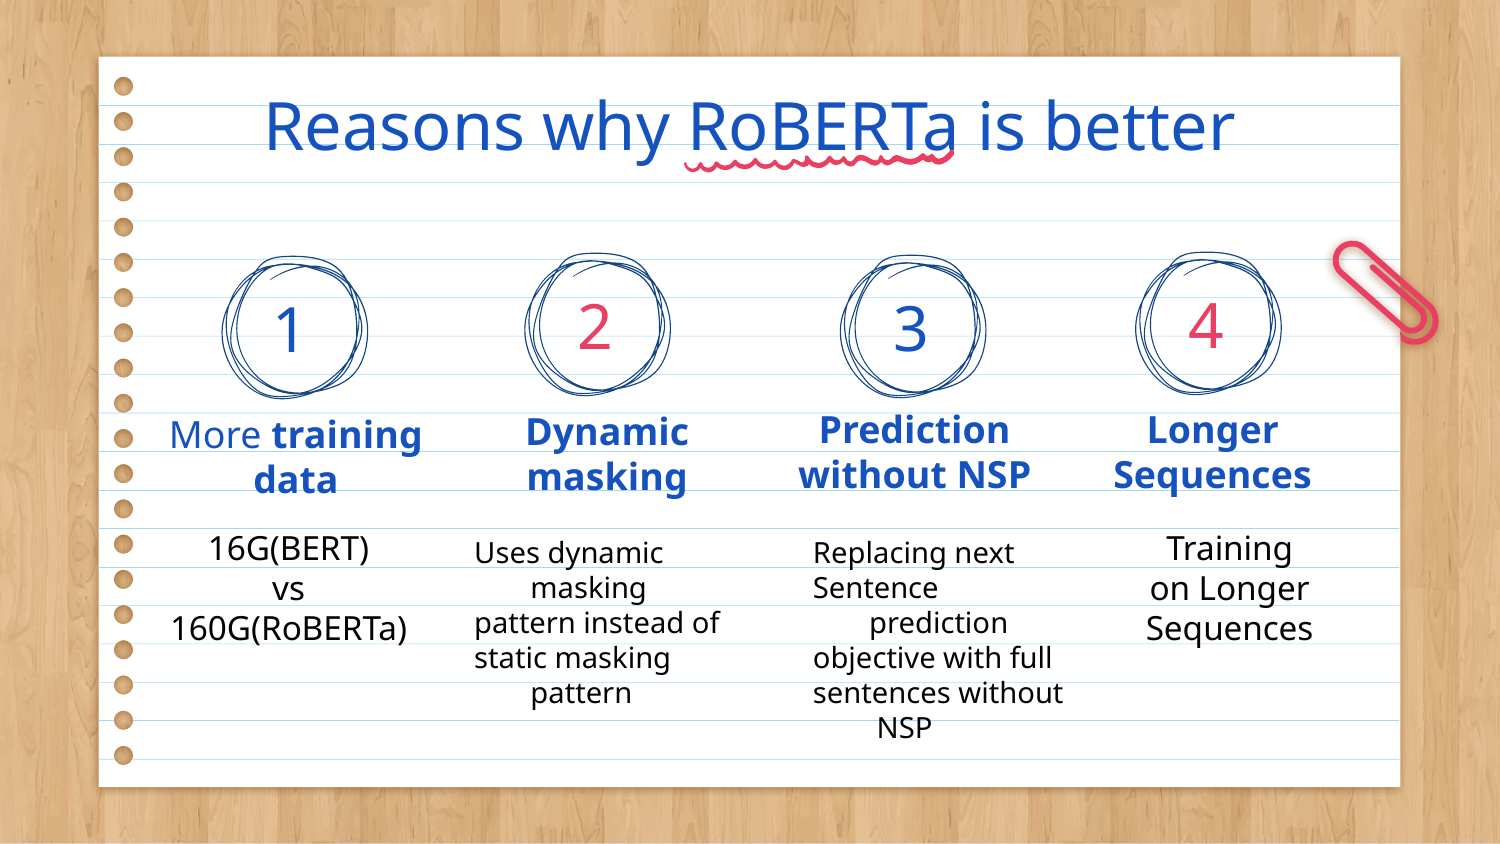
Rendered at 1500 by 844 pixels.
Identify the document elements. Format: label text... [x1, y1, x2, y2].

text_box Dynamic masking [437, 429, 777, 514]
title Prediction without NSP [777, 443, 1055, 512]
title More training data [84, 431, 508, 517]
picture [0, 0, 1500, 844]
text_box Longer Sequences [1072, 443, 1354, 511]
text_box [1332, 240, 1439, 345]
text_box [1143, 361, 1275, 396]
title 1 [213, 290, 367, 365]
text_box Training on Longer Sequences [1101, 512, 1358, 656]
text_box [532, 362, 664, 397]
subtitle Uses dynamic masking pattern instead of static masking pattern [440, 519, 779, 664]
subtitle 16G(BERT) vs 160G(RoBERTa) [113, 517, 464, 657]
text_box [538, 252, 658, 287]
title Reasons why RoBERTa is better [146, 68, 1354, 173]
text_box [683, 149, 955, 173]
subtitle Replacing next Sentence prediction objective with full sentences without NSP [779, 519, 1102, 686]
text_box [1148, 251, 1269, 286]
text_box [235, 255, 355, 290]
text_box [853, 254, 973, 289]
title 3 [834, 289, 988, 364]
text_box 4 [1129, 286, 1283, 361]
title 2 [518, 287, 672, 362]
text_box [229, 365, 361, 400]
text_box [847, 364, 979, 399]
